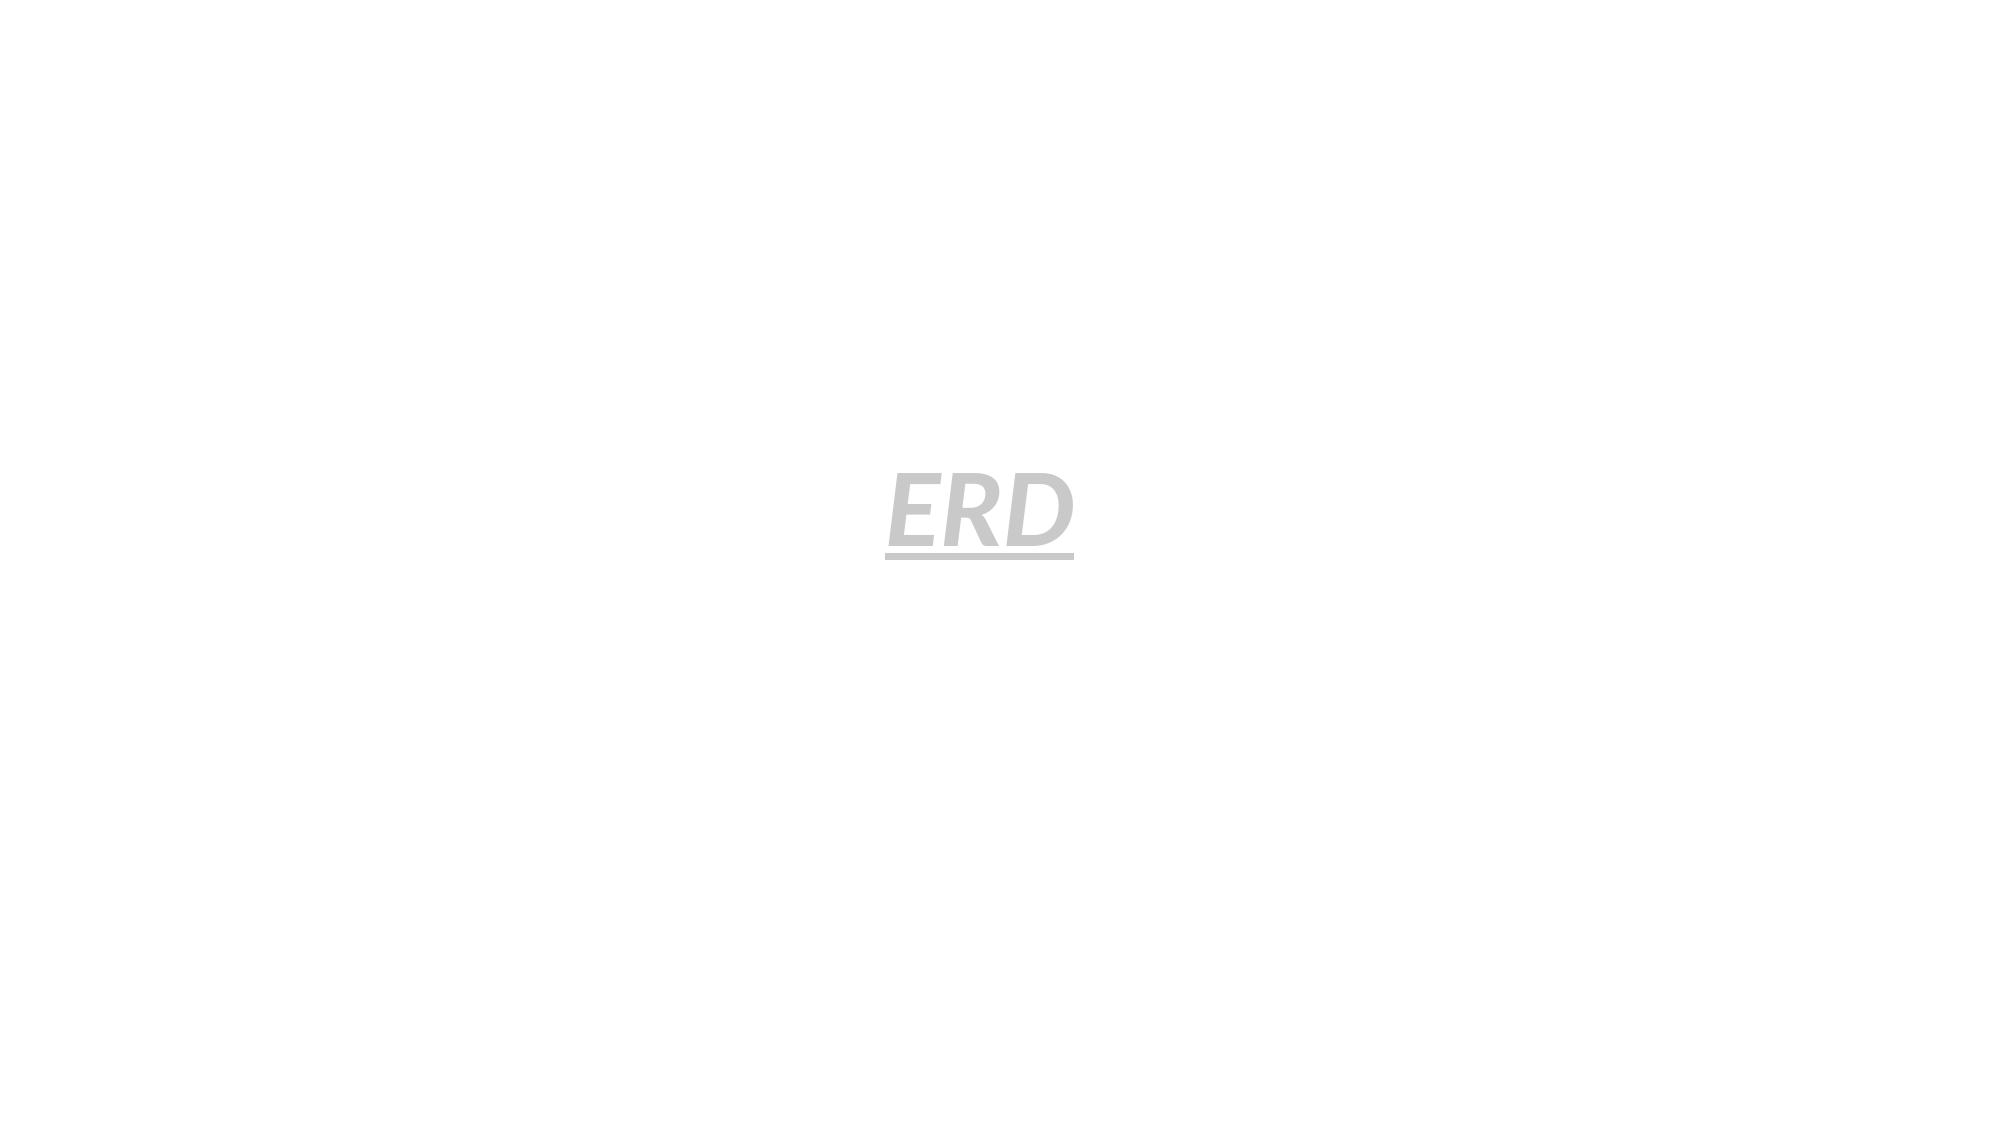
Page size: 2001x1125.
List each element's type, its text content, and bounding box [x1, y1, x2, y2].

text_box ERD [870, 426, 1605, 576]
